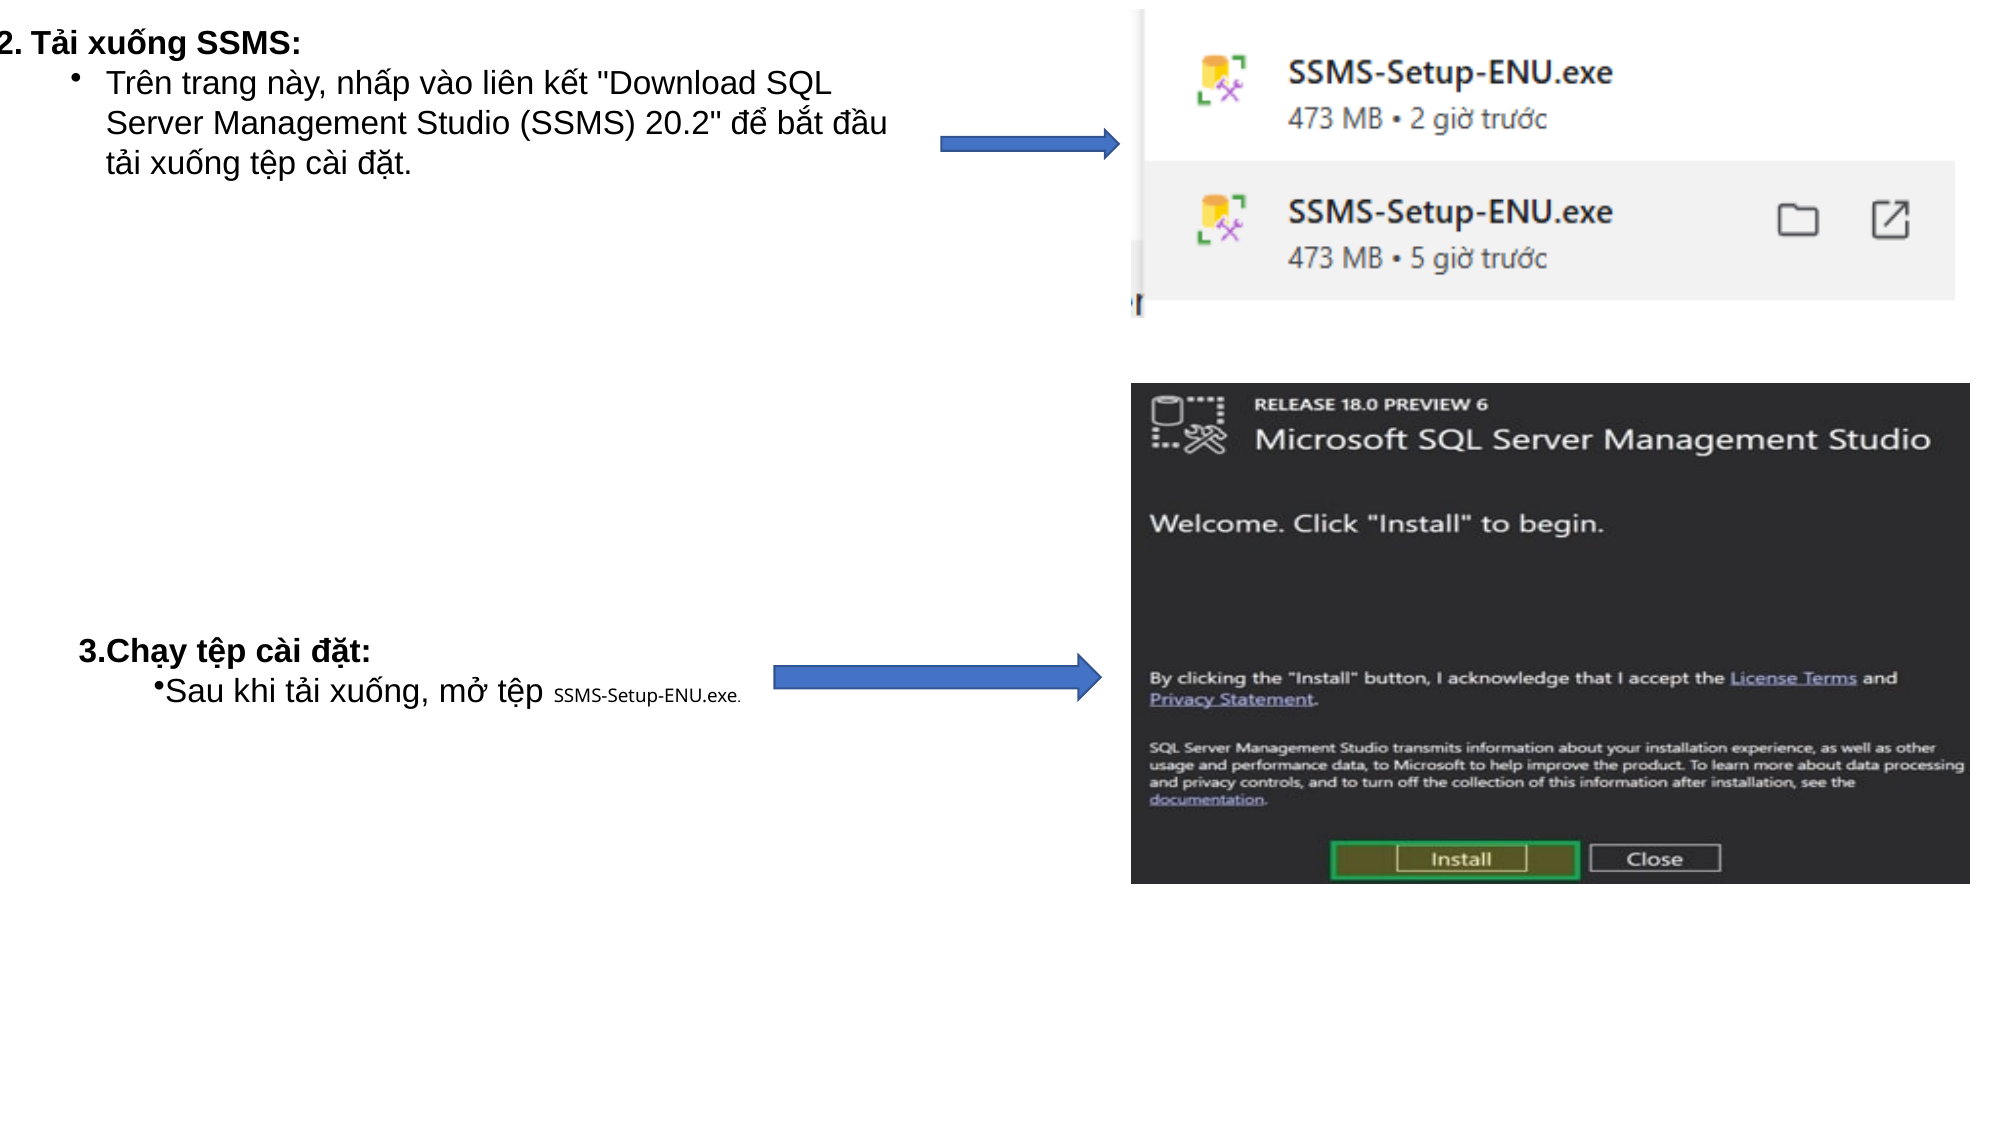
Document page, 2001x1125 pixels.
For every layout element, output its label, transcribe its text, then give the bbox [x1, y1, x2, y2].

picture [1131, 9, 1955, 318]
text_box [940, 127, 1121, 161]
text_box Tải xuống SSMS: Trên trang này, nhấp vào liên kết "Download SQL Server Management Studio (SSMS) 20.2" để bắt đầu tải xuống tệp cài đặt. [0, 14, 942, 189]
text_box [63, 383, 1970, 884]
